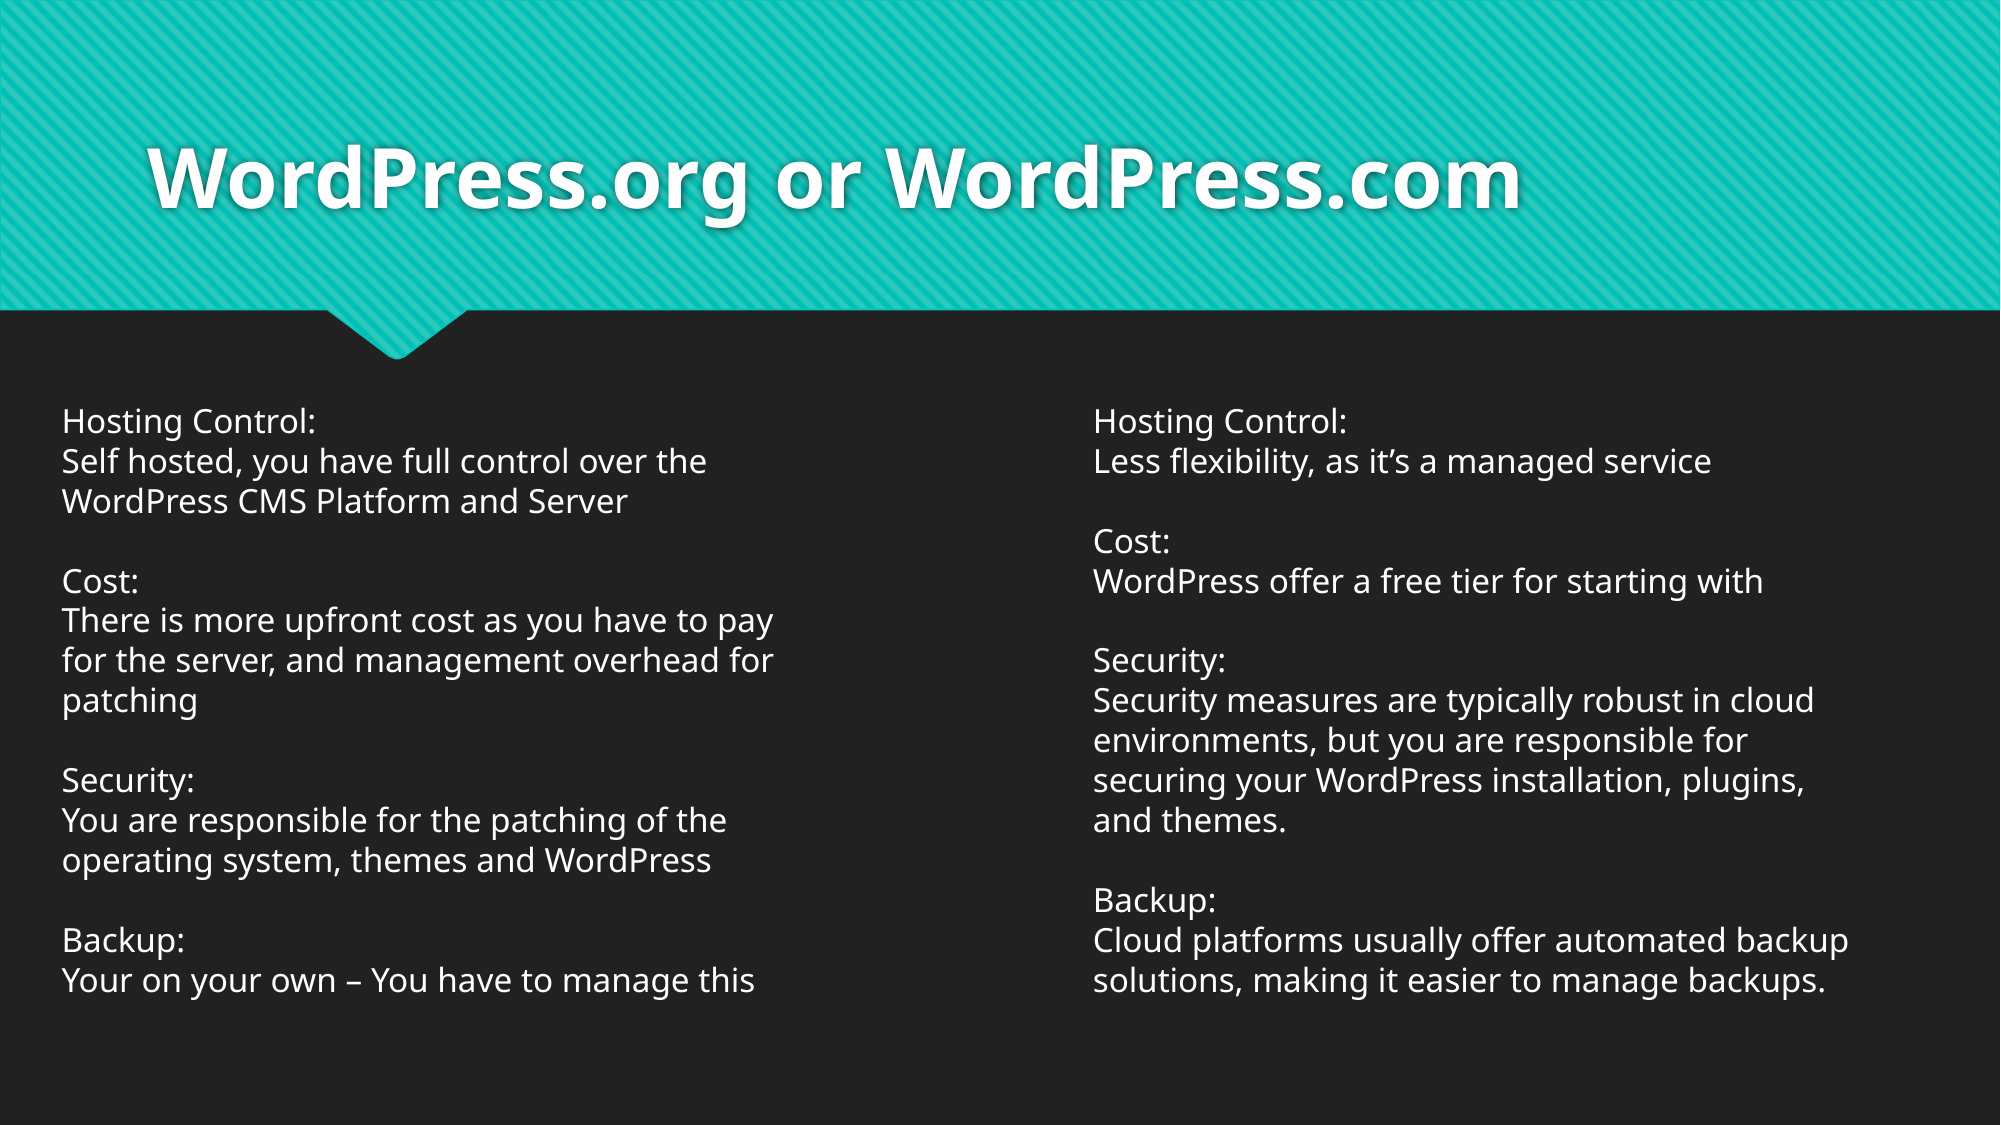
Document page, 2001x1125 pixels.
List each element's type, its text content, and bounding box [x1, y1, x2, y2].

text_box Hosting Control: Less flexibility, as it’s a managed service Cost: WordPress offer a free tier for starting with Security: Security measures are typically robust in cloud environments, but you are responsible for securing your WordPress installation, plugins, and themes. Backup: Cloud platforms usually offer automated backup solutions, making it easier to manage backups. [1078, 392, 1868, 1007]
title WordPress.org or WordPress.com [132, 73, 1868, 233]
text_box Hosting Control: Self hosted, you have full control over the WordPress CMS Platform and Server Cost: There is more upfront cost as you have to pay for the server, and management overhead for patching Security: You are responsible for the patching of the operating system, themes and WordPress Backup: Your on your own – You have to manage this [46, 392, 836, 1007]
